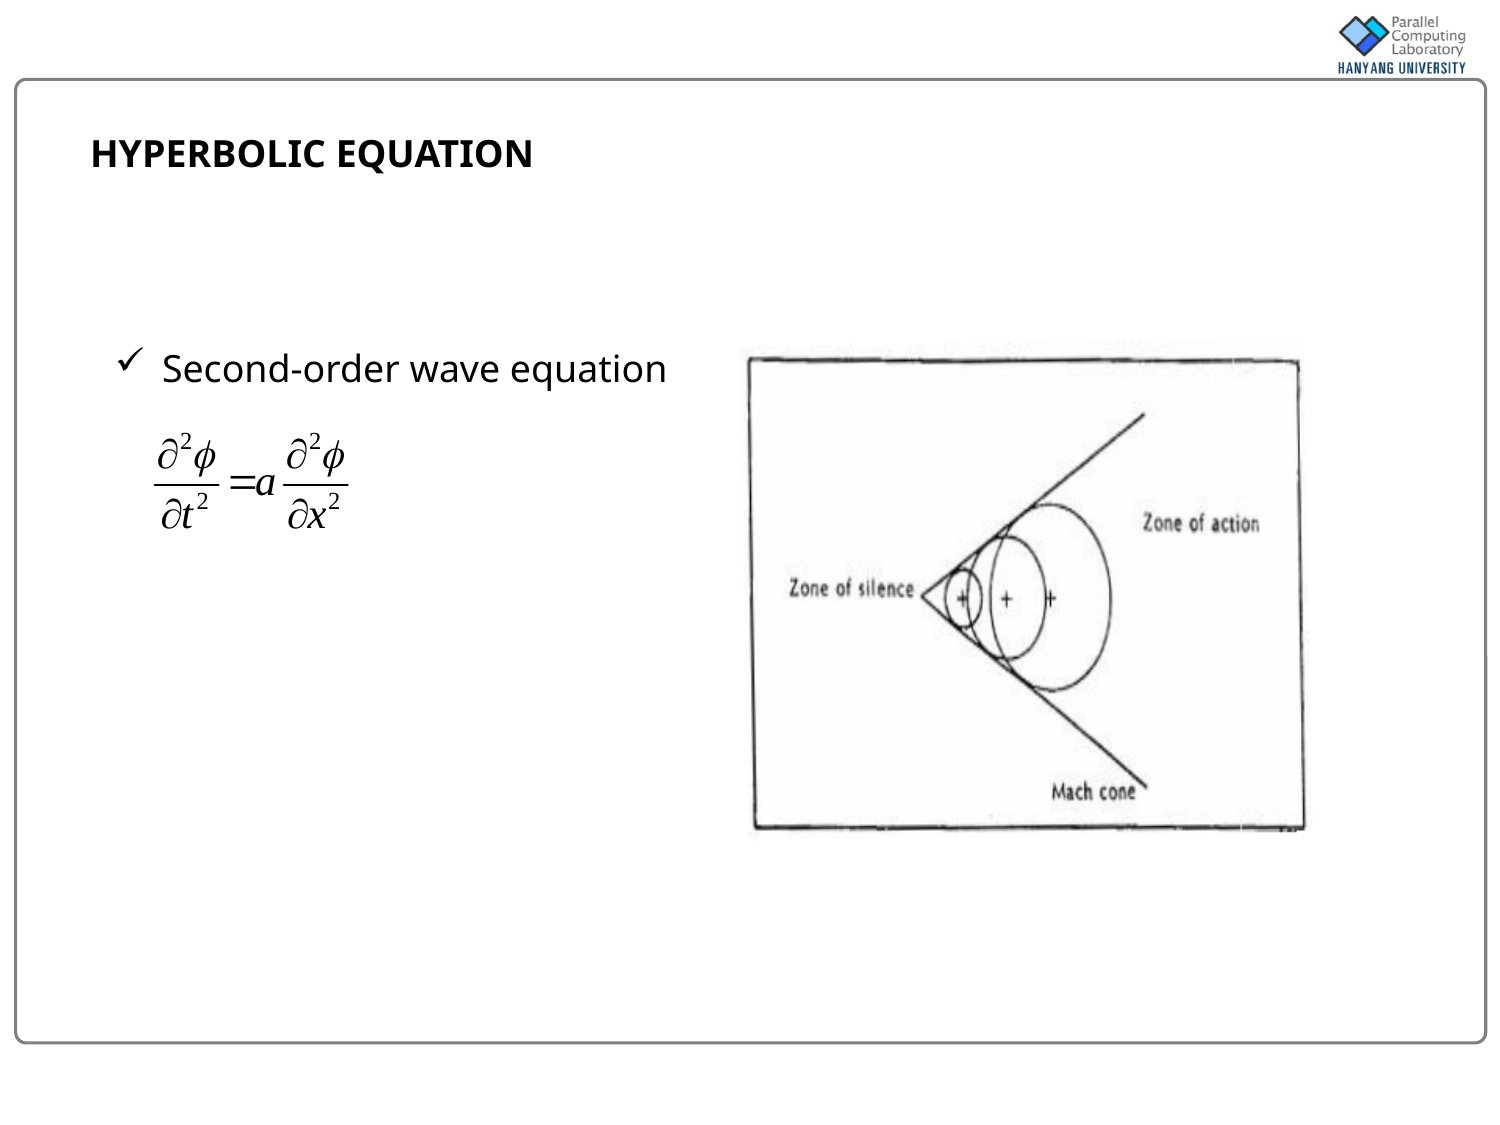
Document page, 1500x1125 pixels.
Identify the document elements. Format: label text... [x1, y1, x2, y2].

picture [1335, 10, 1469, 77]
picture [724, 337, 1326, 859]
text_box Second-order wave equation [100, 338, 722, 398]
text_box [147, 420, 358, 538]
title HYPERBOLIC EQUATION [74, 128, 1426, 177]
